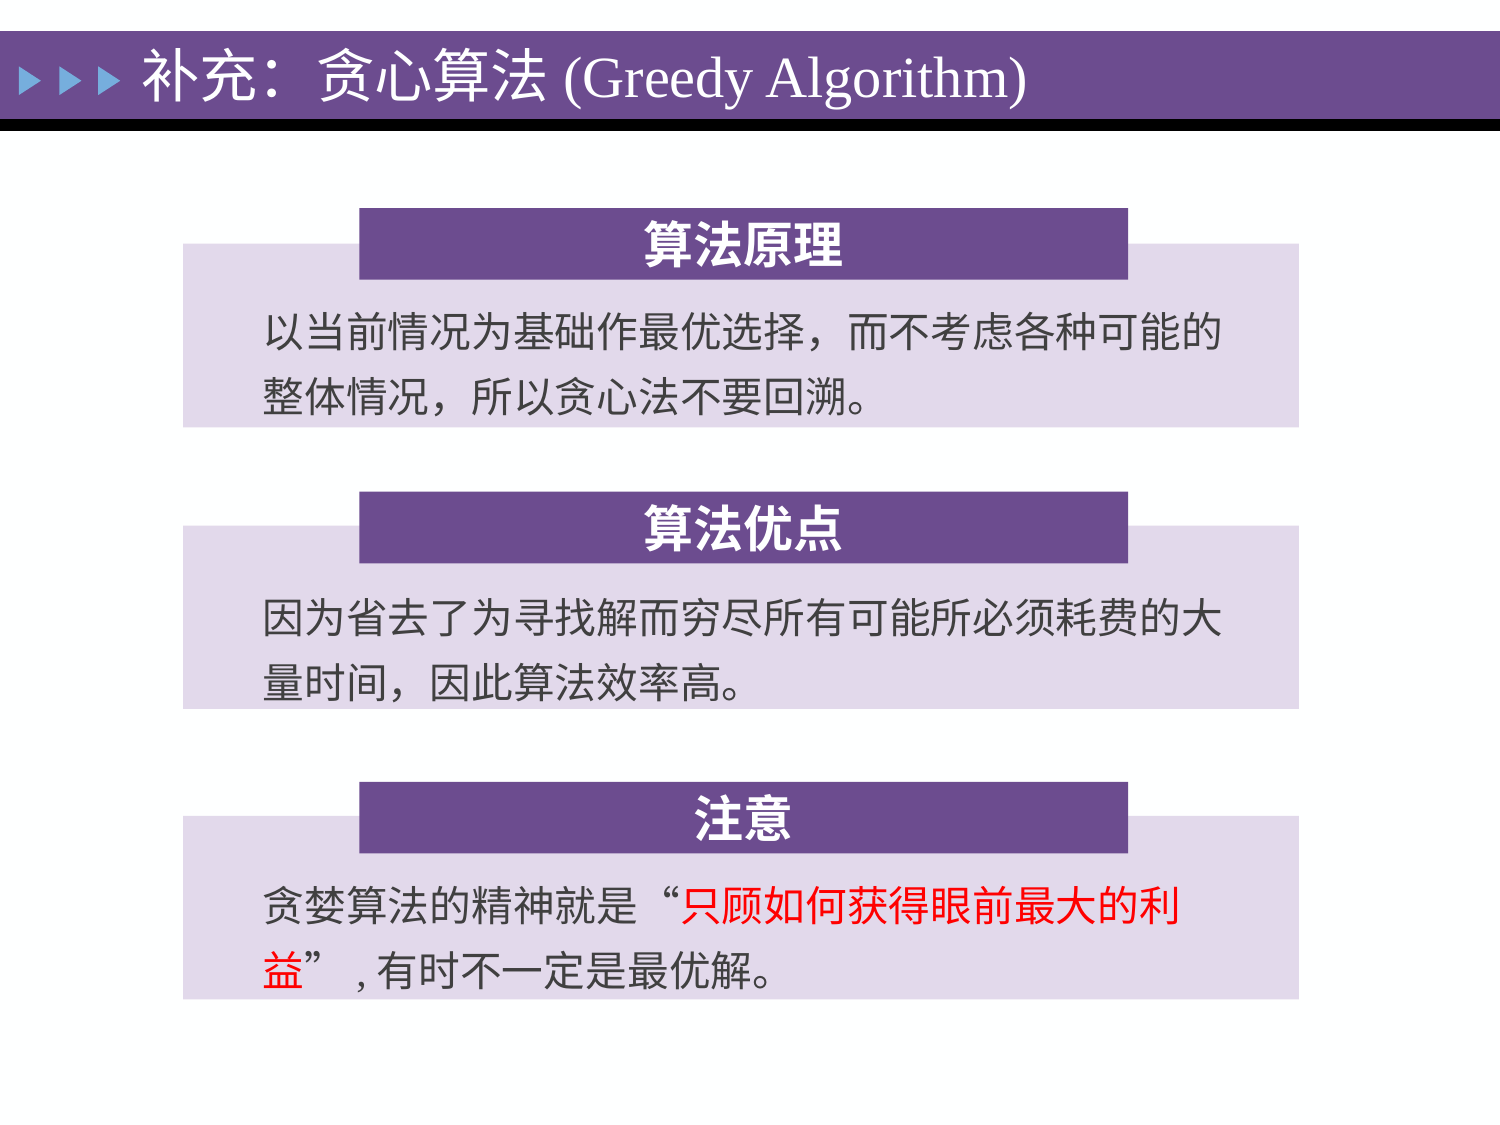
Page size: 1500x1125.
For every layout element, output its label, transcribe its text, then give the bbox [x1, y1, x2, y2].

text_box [182, 491, 1300, 710]
text_box 补充：贪心算法(Greedy Algorithm) [126, 31, 1201, 117]
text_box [182, 207, 1300, 428]
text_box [182, 781, 1300, 1000]
